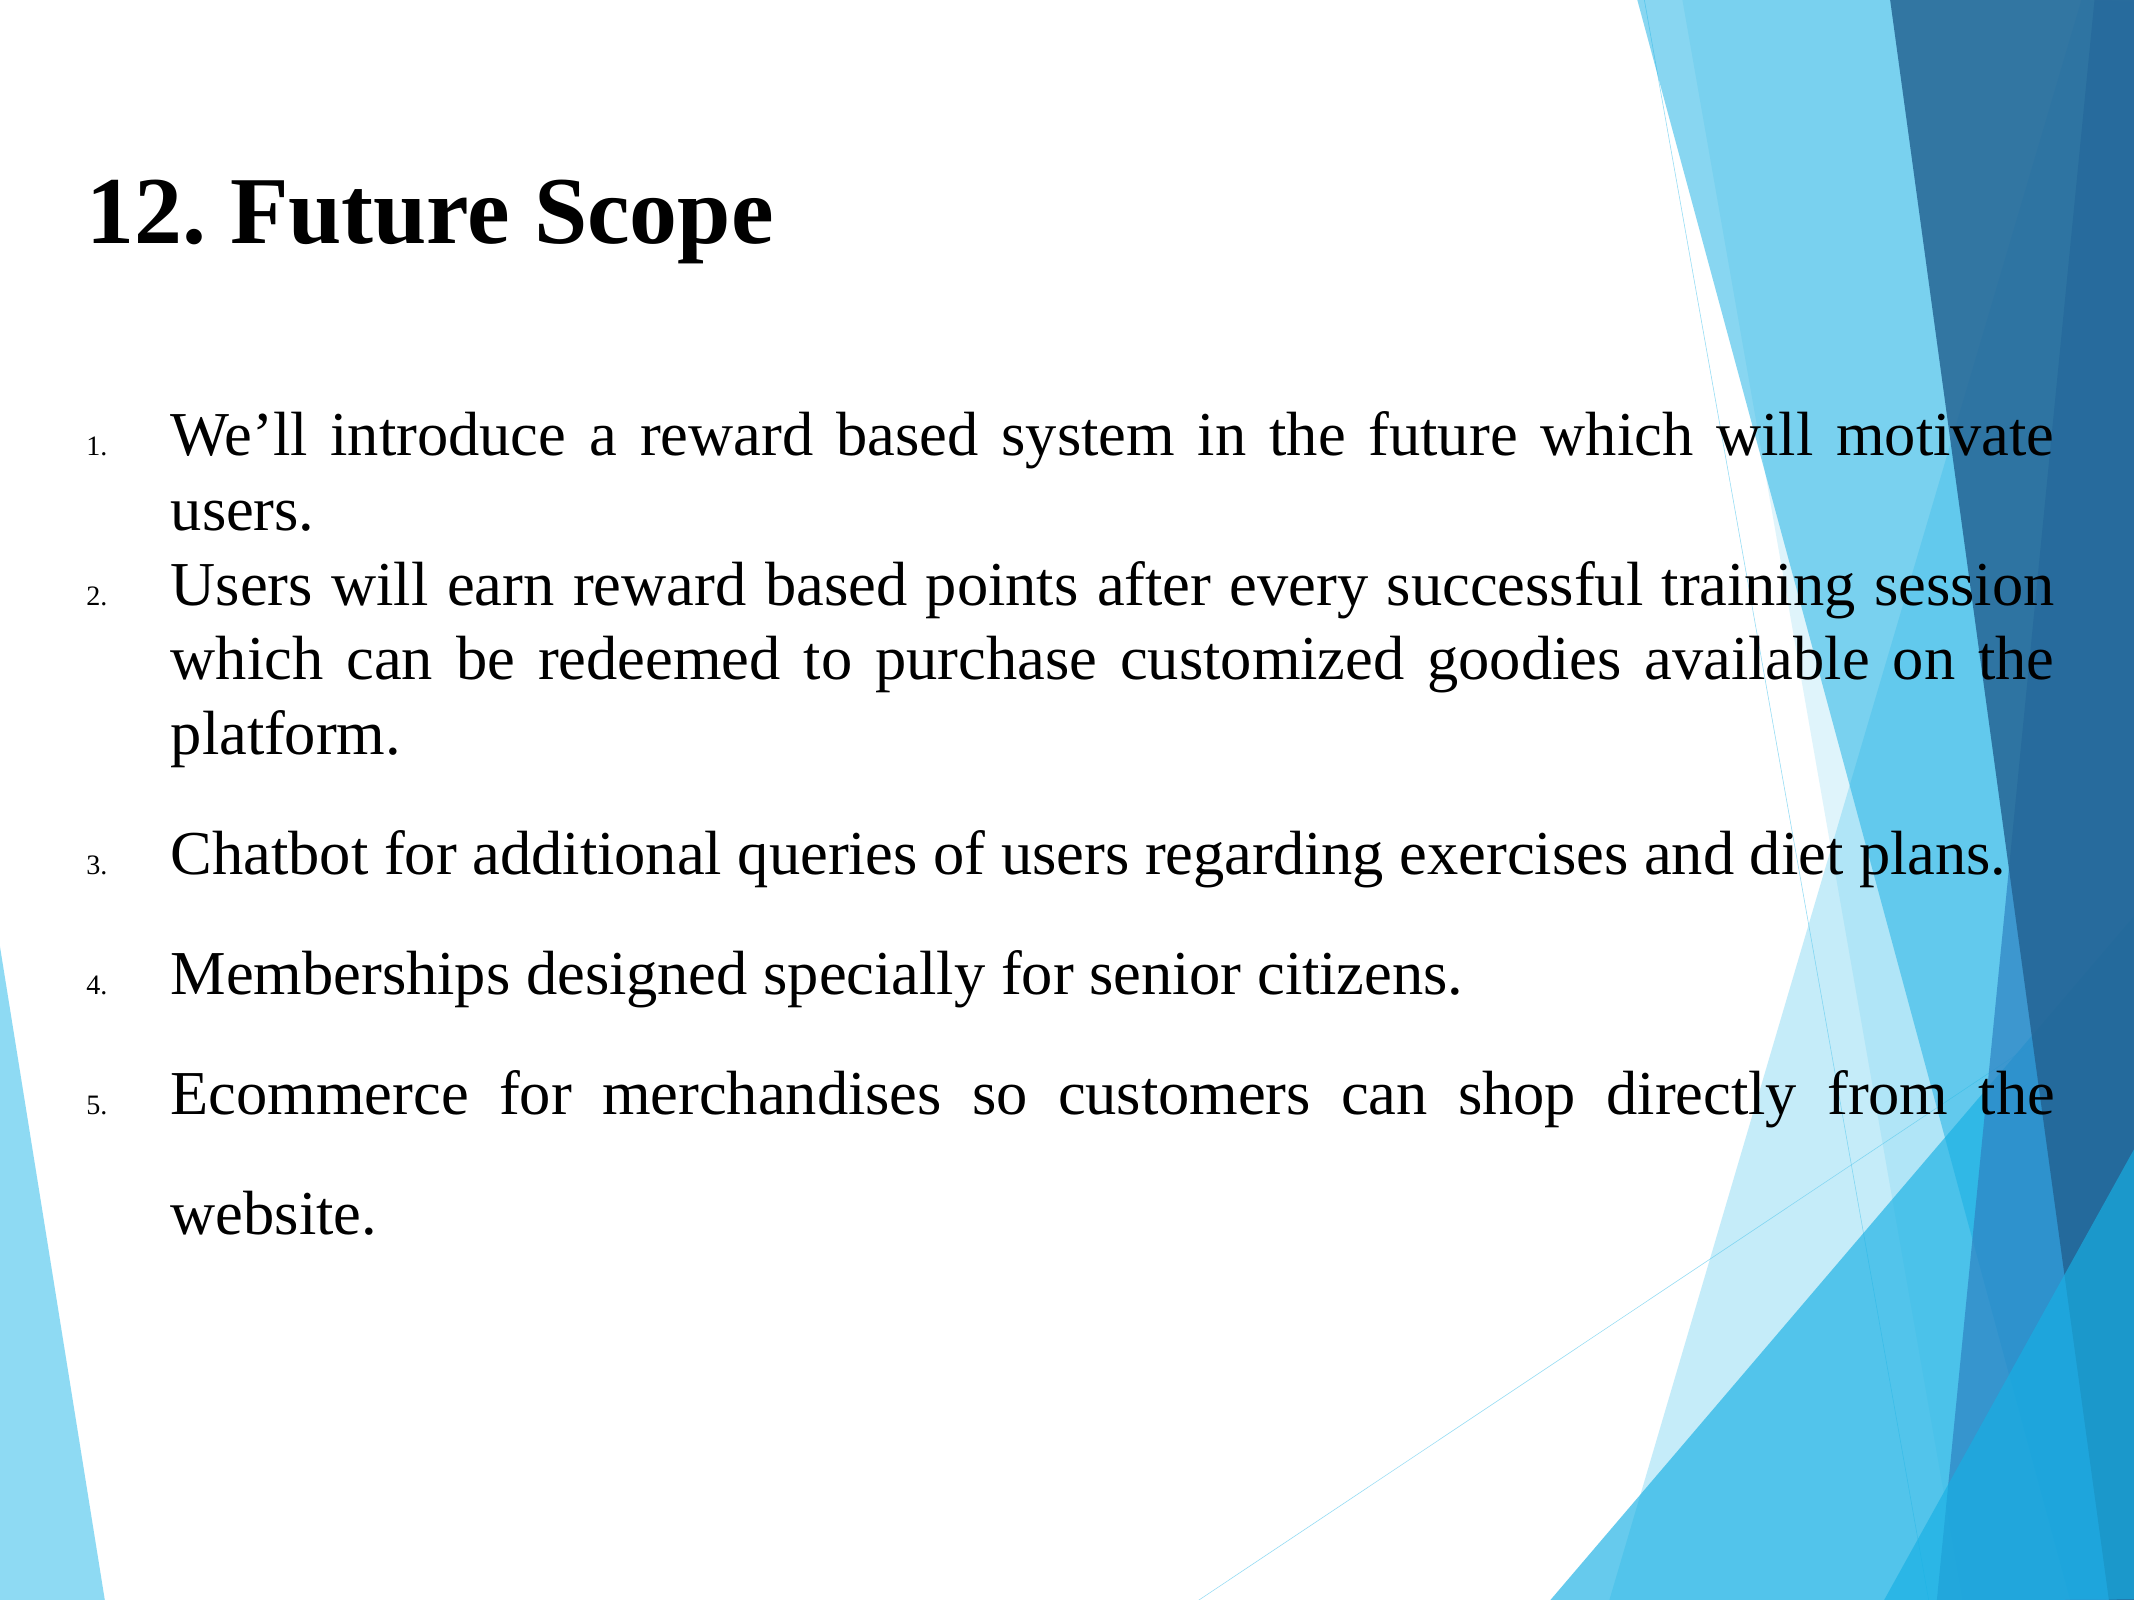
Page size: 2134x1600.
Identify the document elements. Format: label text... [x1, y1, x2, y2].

title 12. Future Scope [85, 71, 2007, 340]
list We’ll introduce a reward based system in the future which will motivate users. Users will earn reward based points after every successful training session which can be redeemed to purchase customized goodies available on the platform. Chatbot for additional queries of users regarding exercises and diet plans. Memberships designed specially for senior citizens. Ecommerce for merchandises so customers can shop directly from the website. [85, 392, 2057, 1321]
